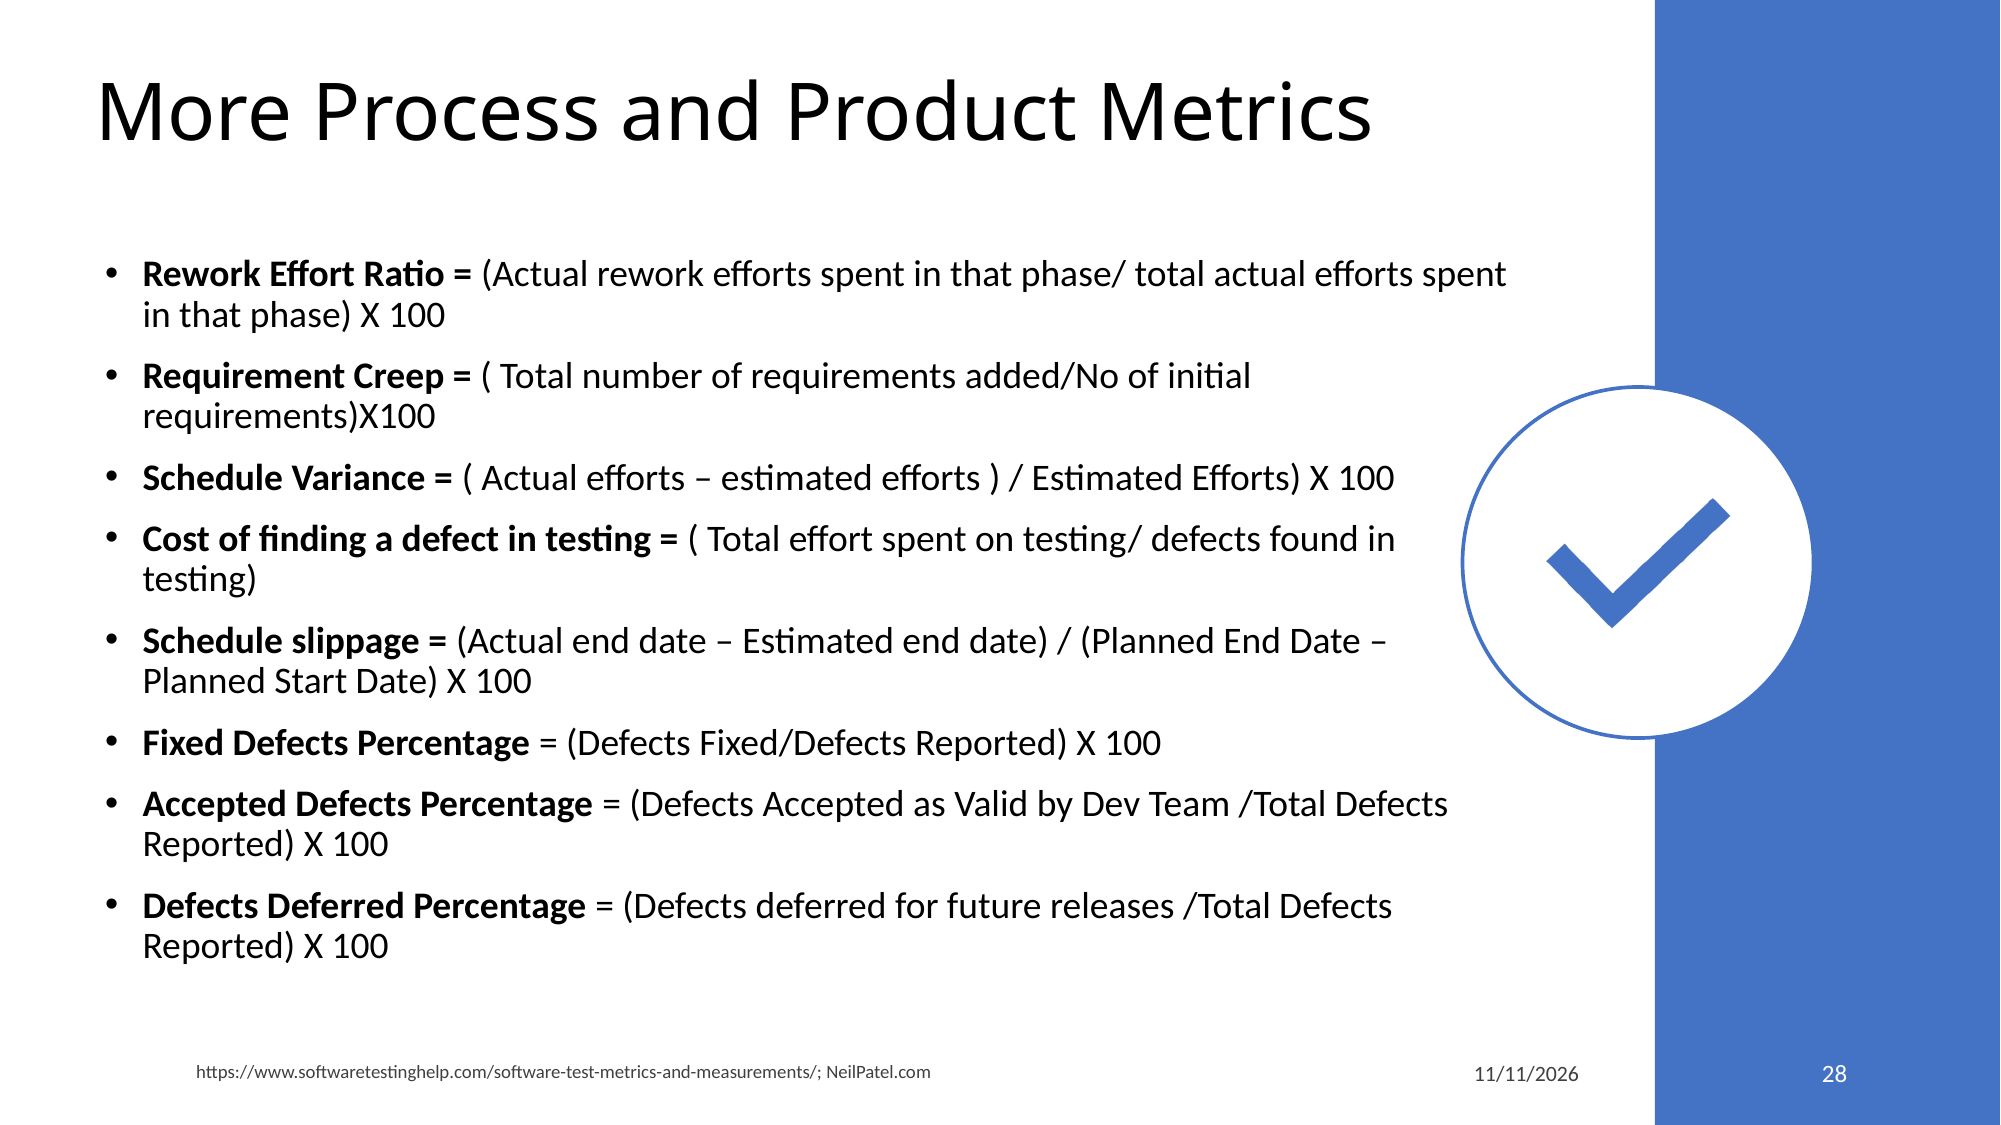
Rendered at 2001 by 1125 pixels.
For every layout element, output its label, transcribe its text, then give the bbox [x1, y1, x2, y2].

list Rework Effort Ratio = (Actual rework efforts spent in that phase/ total actual efforts spent in that phase) X 100 Requirement Creep = ( Total number of requirements added/No of initial requirements)X100 Schedule Variance = ( Actual efforts – estimated efforts ) / Estimated Efforts) X 100 Cost of finding a defect in testing = ( Total effort spent on testing/ defects found in testing) Schedule slippage = (Actual end date – Estimated end date) / (Planned End Date – Planned Start Date) X 100 Fixed Defects Percentage = (Defects Fixed/Defects Reported) X 100 Accepted Defects Percentage = (Defects Accepted as Valid by Dev Team /Total Defects Reported) X 100 Defects Deferred Percentage = (Defects deferred for future releases /Total Defects Reported) X 100 [90, 198, 1535, 1023]
footer https://www.softwaretestinghelp.com/software-test-metrics-and-measurements/; NeilPatel.com [181, 1042, 984, 1103]
text_box [1654, 0, 2000, 1125]
slide_number 28 [1696, 1042, 1863, 1103]
title More Process and Product Metrics [80, 30, 1545, 199]
text_box [1461, 385, 1815, 740]
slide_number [1143, 1042, 1594, 1103]
picture [1544, 468, 1732, 657]
